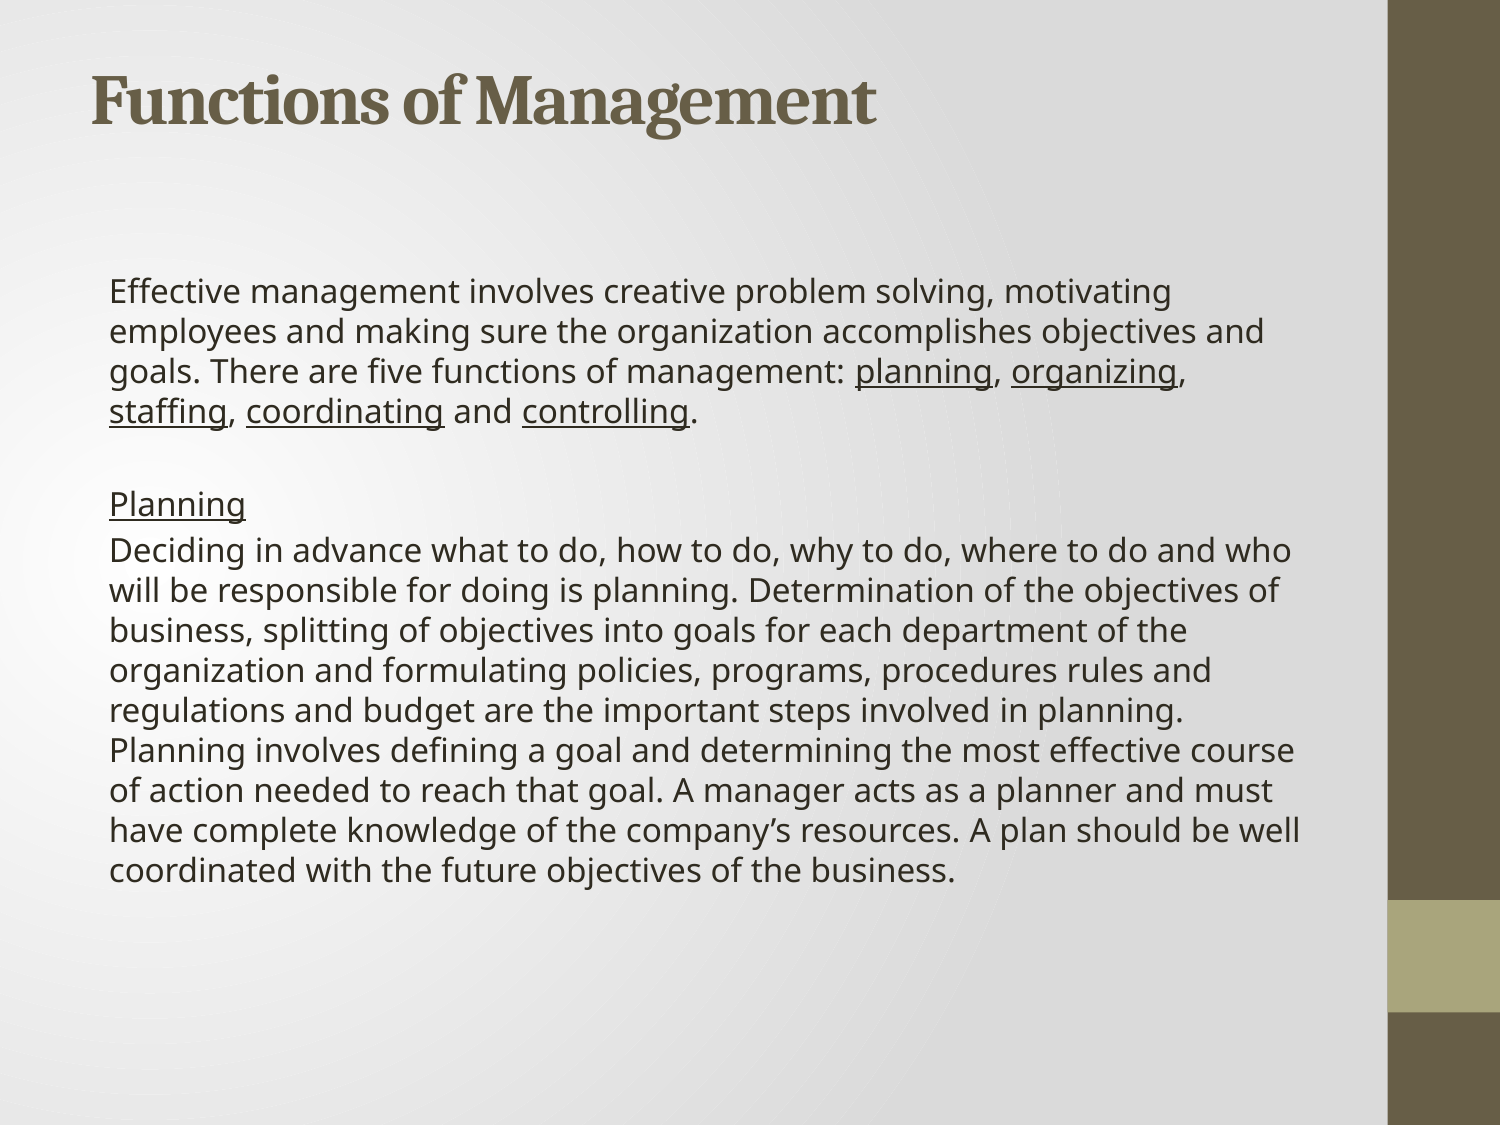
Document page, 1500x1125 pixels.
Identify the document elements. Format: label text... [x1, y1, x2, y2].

list Effective management involves creative problem solving, motivating employees and making sure the organization accomplishes objectives and goals. There are five functions of management: planning, organizing, staffing, coordinating and controlling. Planning Deciding in advance what to do, how to do, why to do, where to do and who will be responsible for doing is planning. Determination of the objectives of business, splitting of objectives into goals for each department of the organization and formulating policies, programs, procedures rules and regulations and budget are the important steps involved in planning. Planning involves defining a goal and determining the most effective course of action needed to reach that goal. A manager acts as a planner and must have complete knowledge of the company’s resources. A plan should be well coordinated with the future objectives of the business. [75, 262, 1325, 1050]
title Functions of Management [75, 45, 1325, 233]
